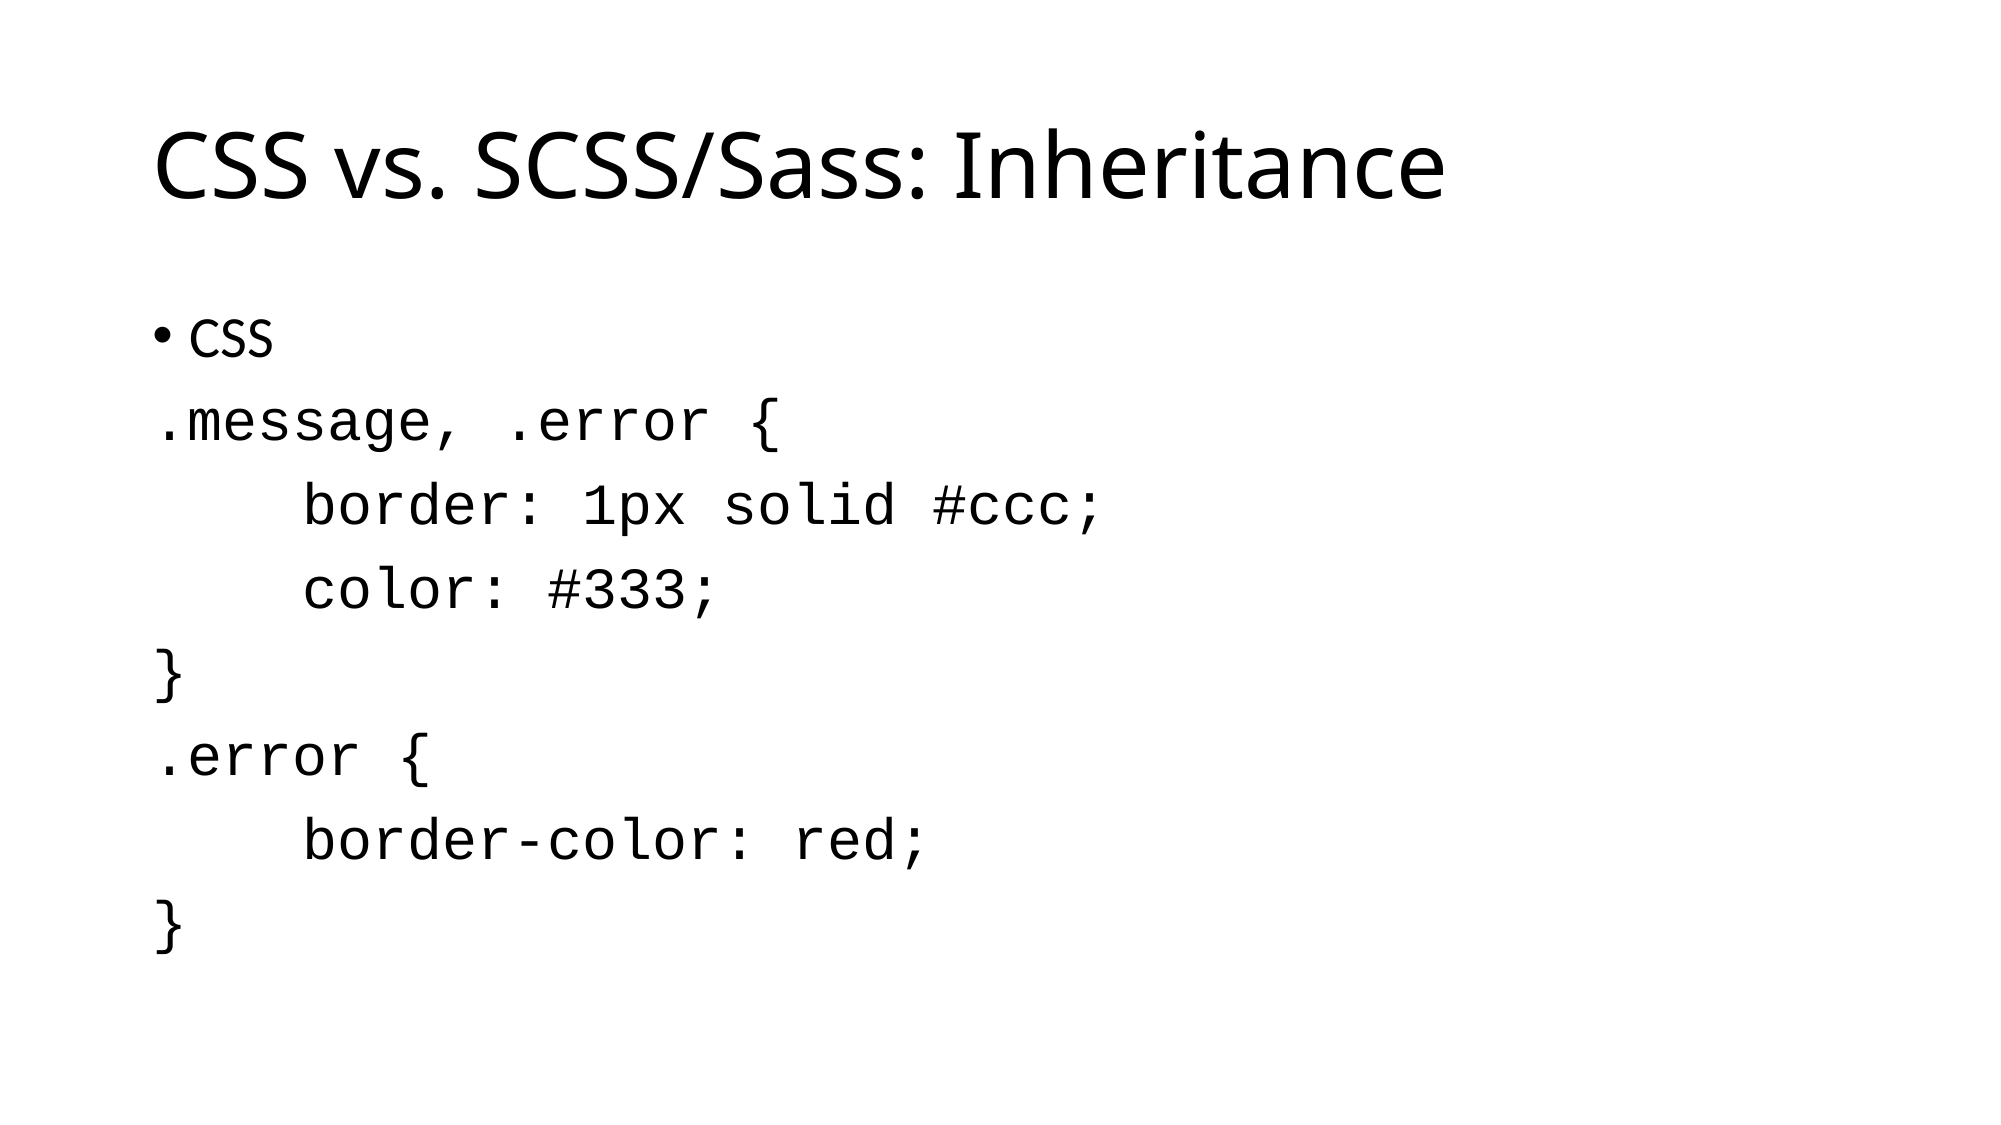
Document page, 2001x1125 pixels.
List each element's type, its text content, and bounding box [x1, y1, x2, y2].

title CSS vs. SCSS/Sass: Inheritance [137, 59, 1863, 278]
list CSS .message, .error { border: 1px solid #ccc; color: #333; } .error { border-color: red; } [137, 299, 1863, 1014]
